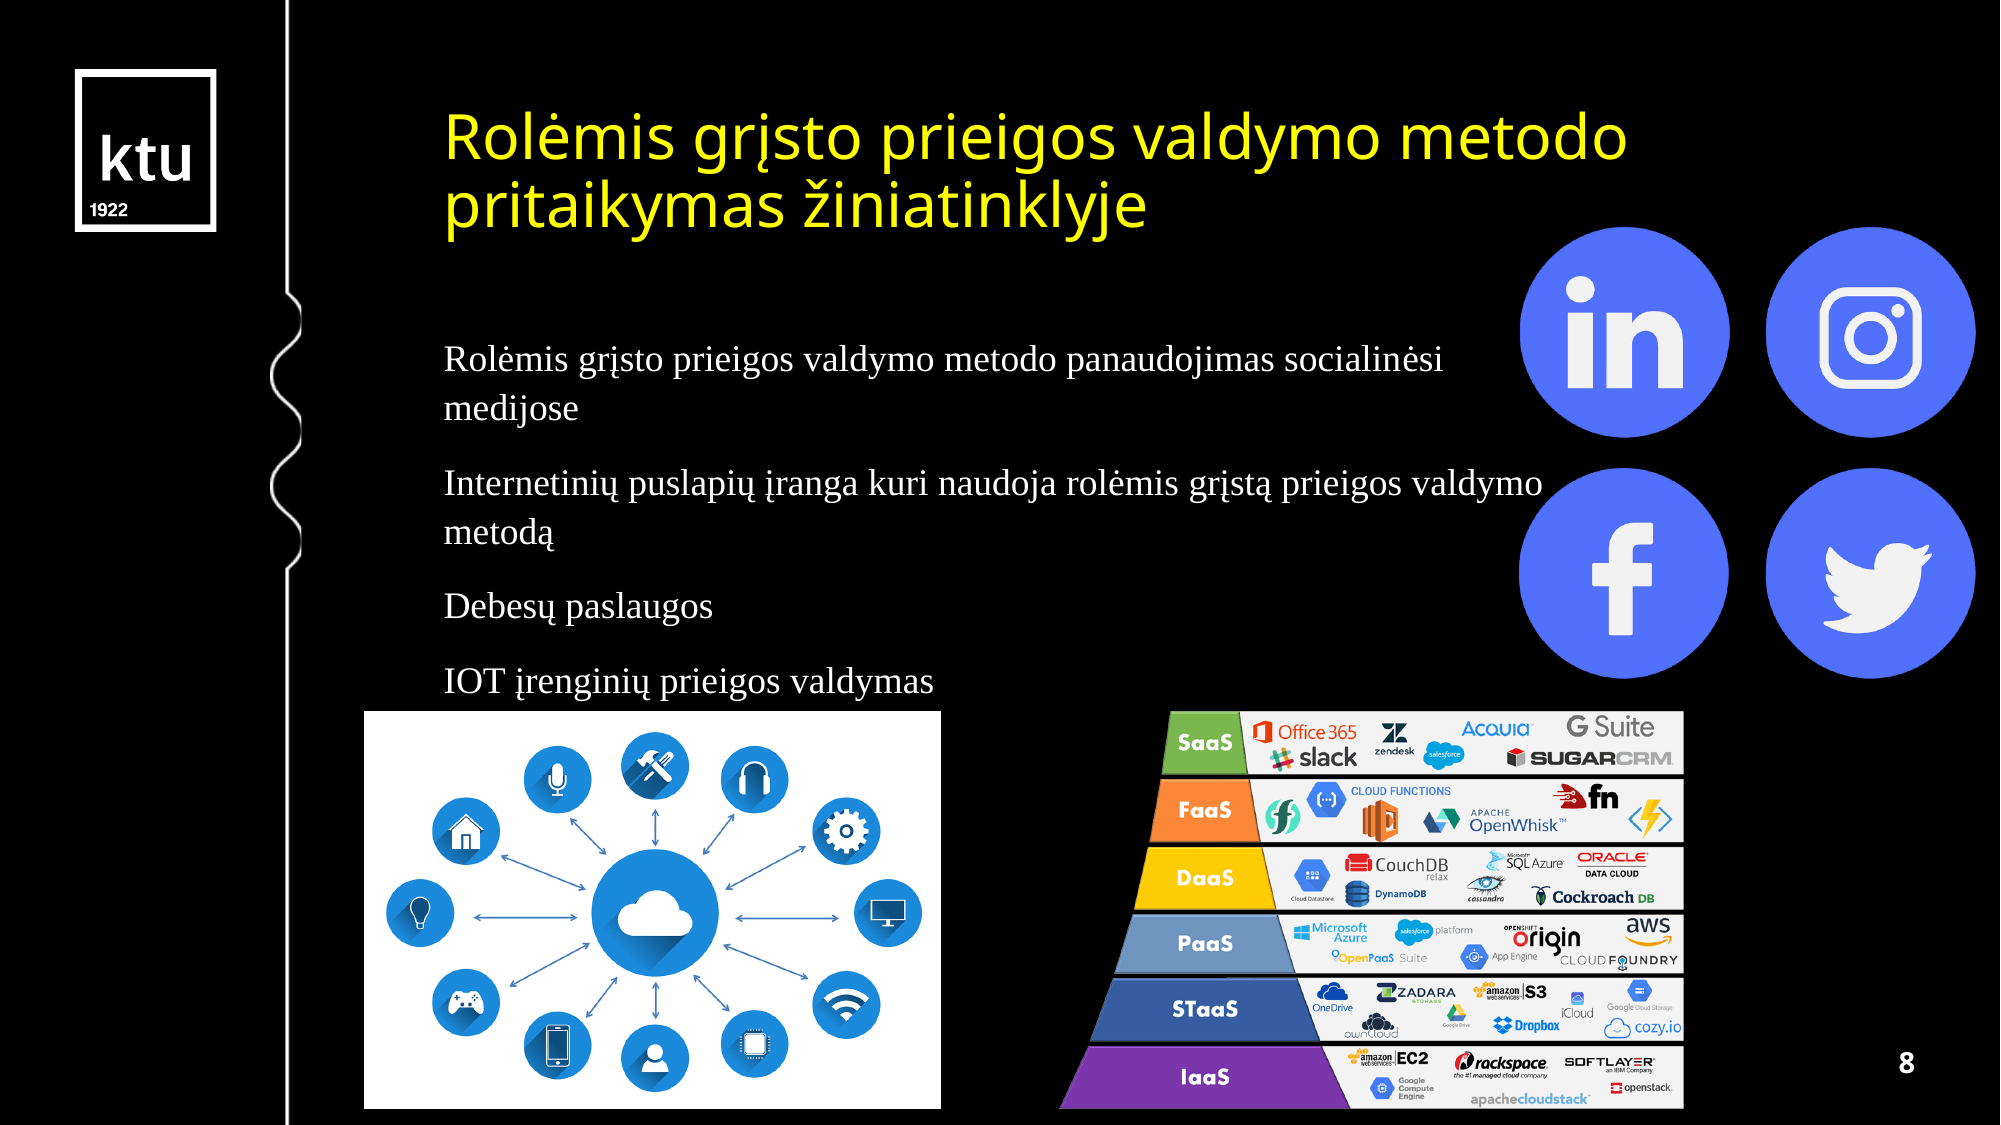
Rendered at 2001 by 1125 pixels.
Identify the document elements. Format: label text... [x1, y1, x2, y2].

list Rolėmis grįsto prieigos valdymo metodo pritaikymas žiniatinklyje [428, 98, 1748, 255]
list Rolėmis grįsto prieigos valdymo metodo panaudojimas socialinėsi medijose Internetinių puslapių įranga kuri naudoja rolėmis grįstą prieigos valdymo metodą Debesų paslaugos IOT įrenginių prieigos valdymas [428, 321, 1467, 1024]
picture [1059, 172, 2000, 1109]
picture [363, 711, 941, 1109]
